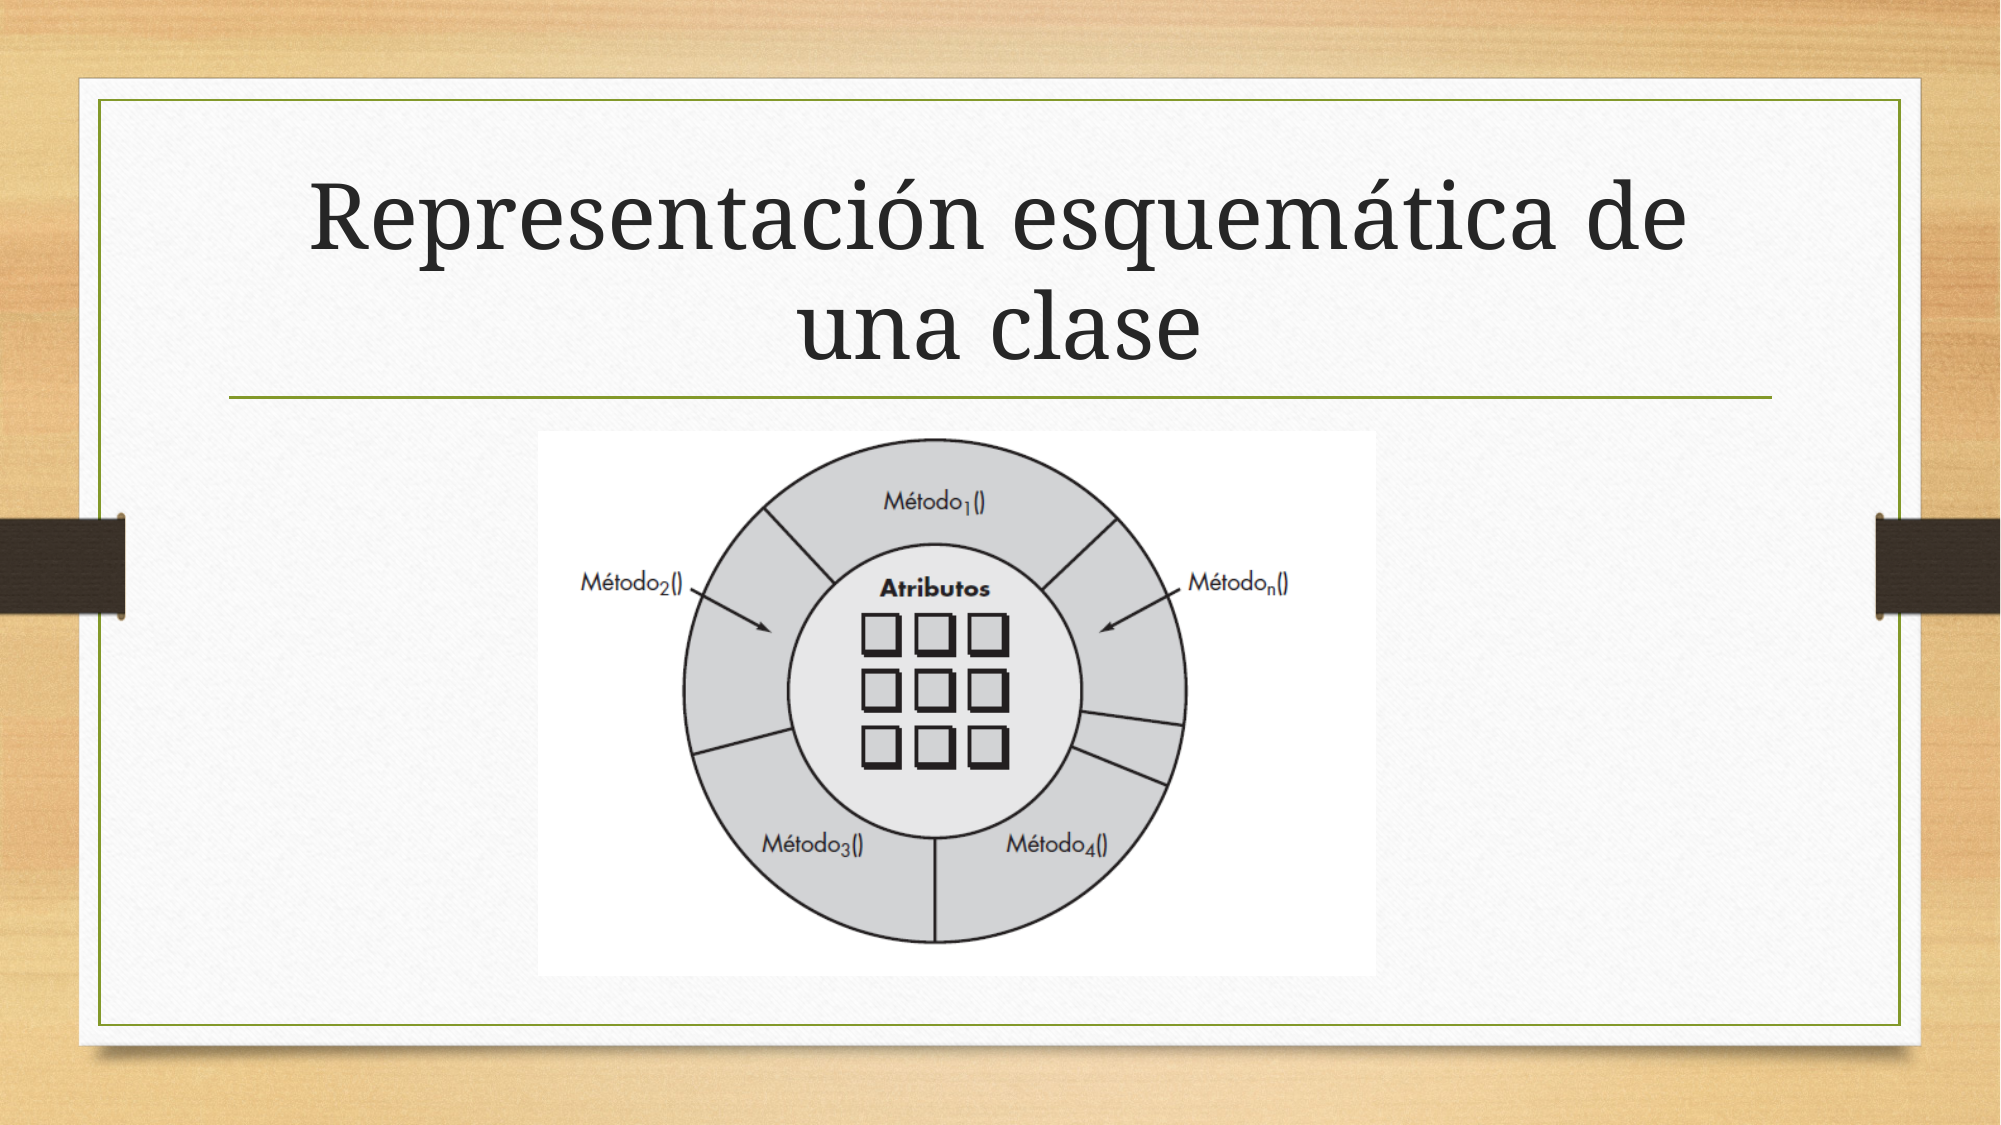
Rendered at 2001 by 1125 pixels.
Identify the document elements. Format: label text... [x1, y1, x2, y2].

picture [0, 0, 2001, 1125]
title Representación esquemática de una clase [212, 161, 1788, 375]
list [538, 430, 1376, 976]
